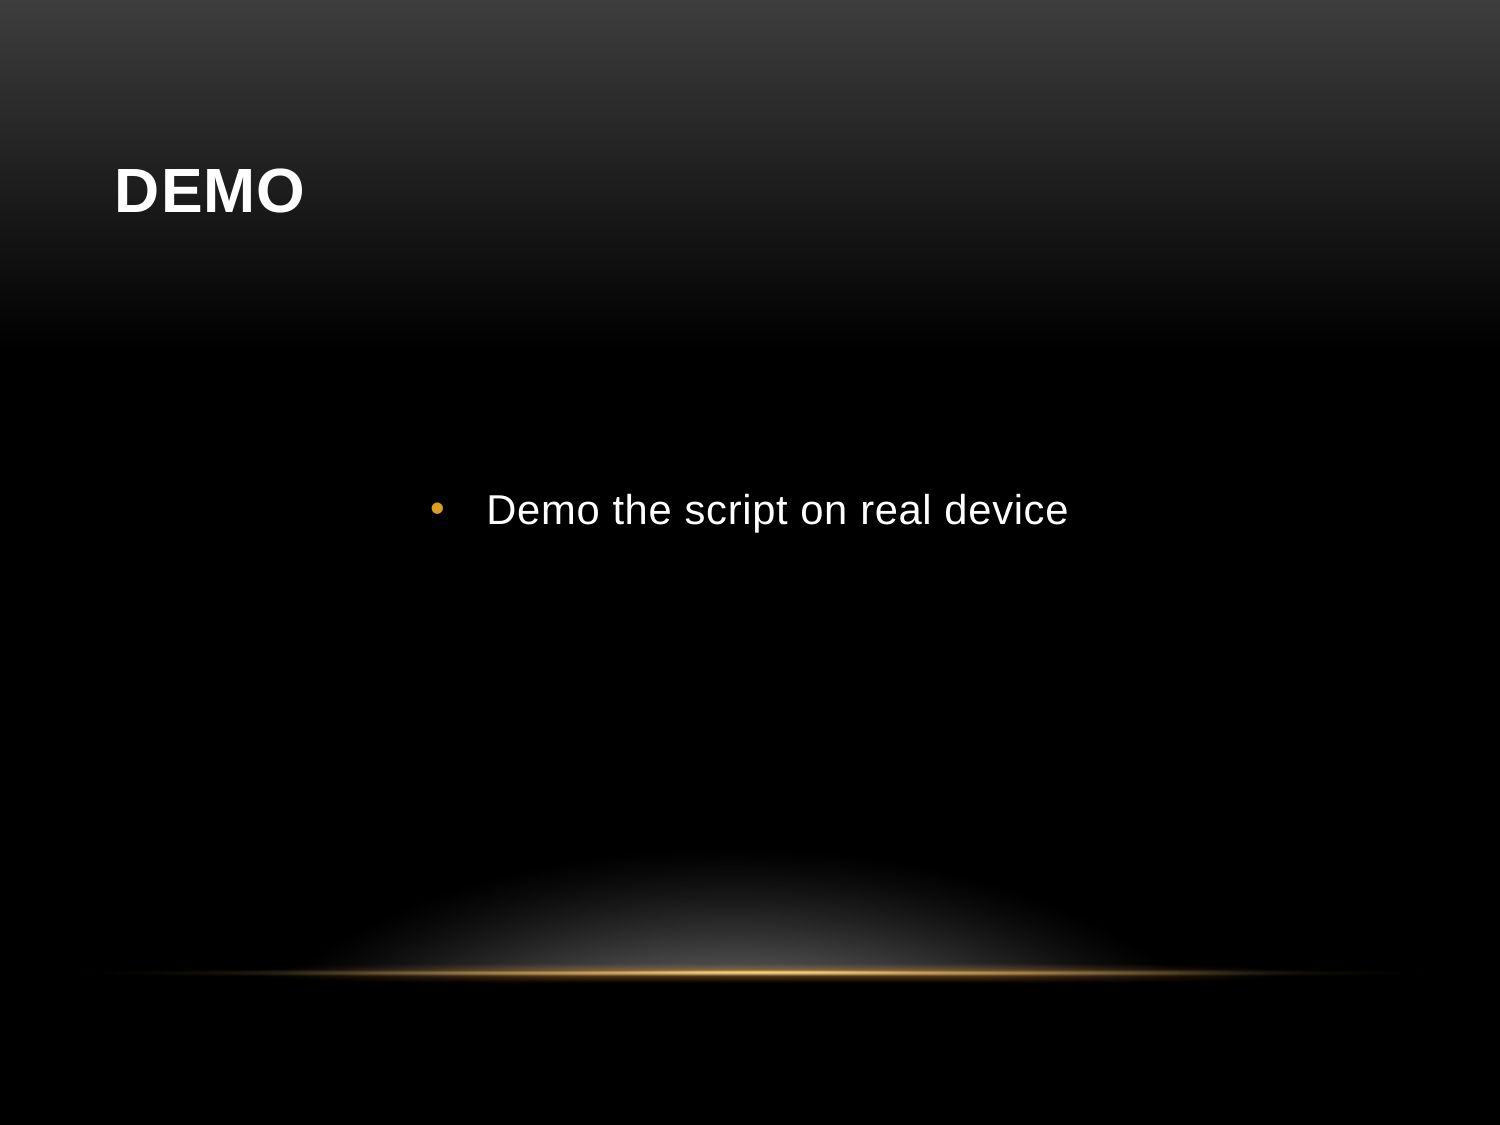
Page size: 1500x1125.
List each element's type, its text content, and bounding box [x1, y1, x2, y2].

title Demo [99, 45, 1400, 233]
list Demo the script on real device [99, 262, 1400, 938]
picture [0, 0, 1500, 1125]
